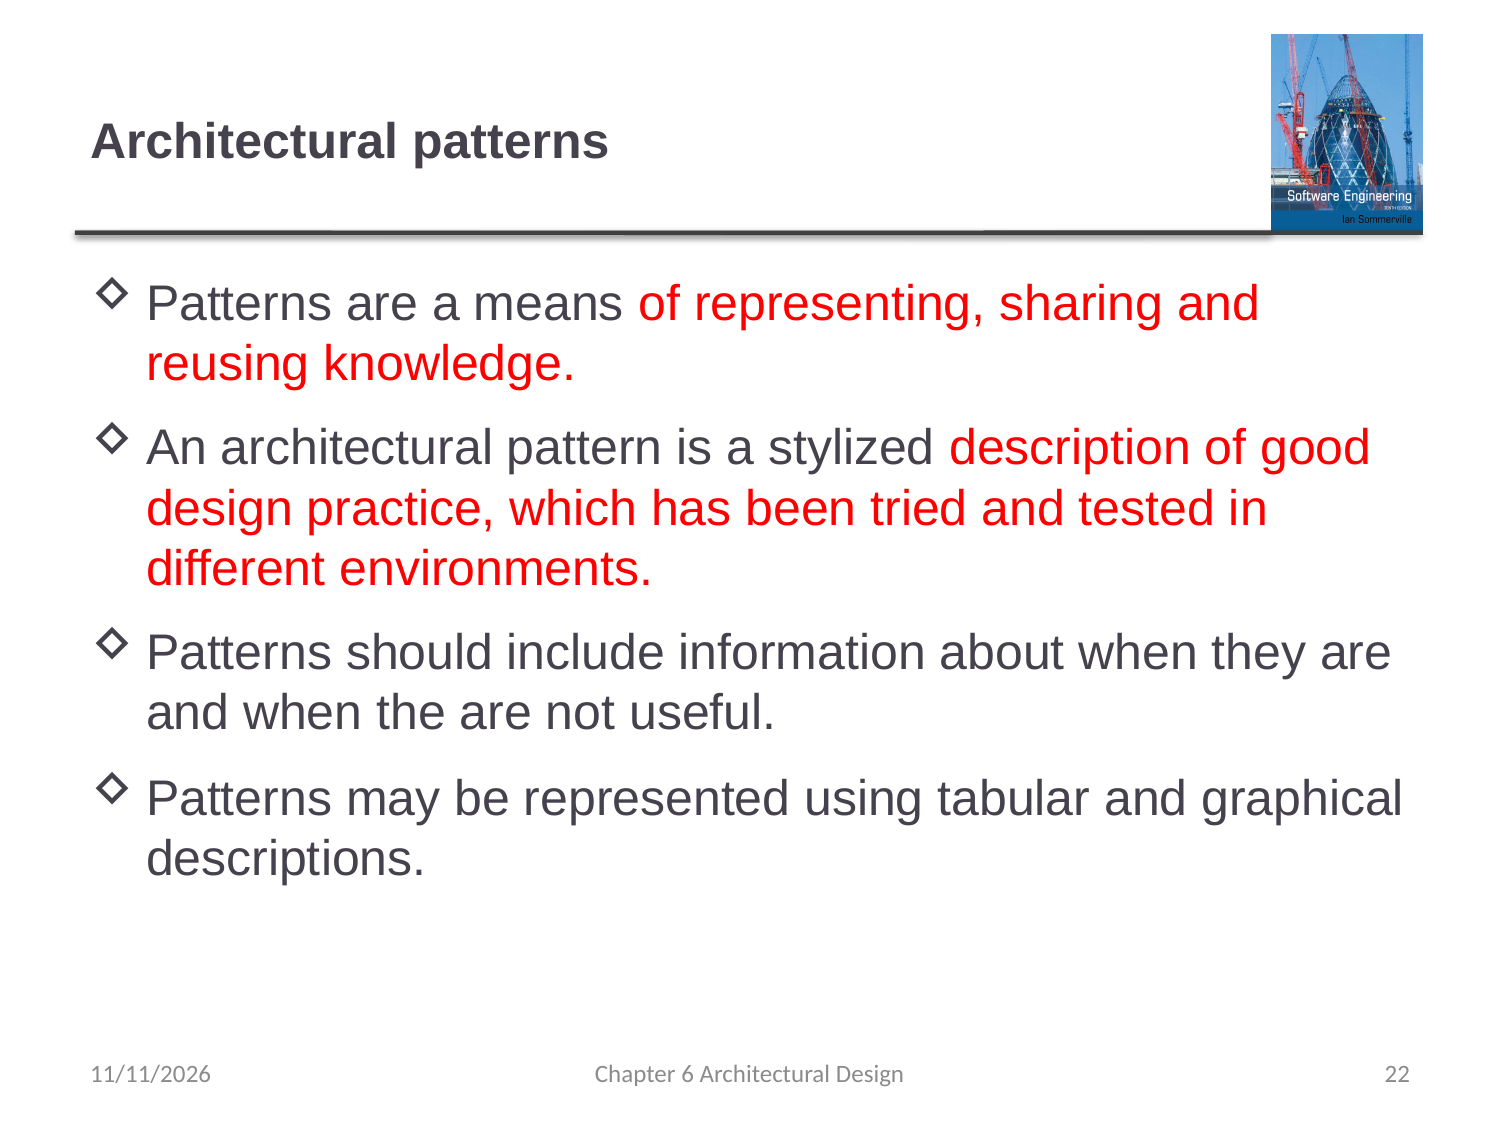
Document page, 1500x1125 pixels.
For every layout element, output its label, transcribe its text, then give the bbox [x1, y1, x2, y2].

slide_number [75, 1042, 425, 1103]
title Architectural patterns [74, 44, 1272, 233]
footer Chapter 6 Architectural Design [512, 1042, 988, 1103]
picture [1271, 34, 1423, 230]
list Patterns are a means of representing, sharing and reusing knowledge. An architectural pattern is a stylized description of good design practice, which has been tried and tested in different environments. Patterns should include information about when they are and when the are not useful. Patterns may be represented using tabular and graphical descriptions. [75, 262, 1425, 1005]
slide_number 22 [1074, 1042, 1425, 1103]
